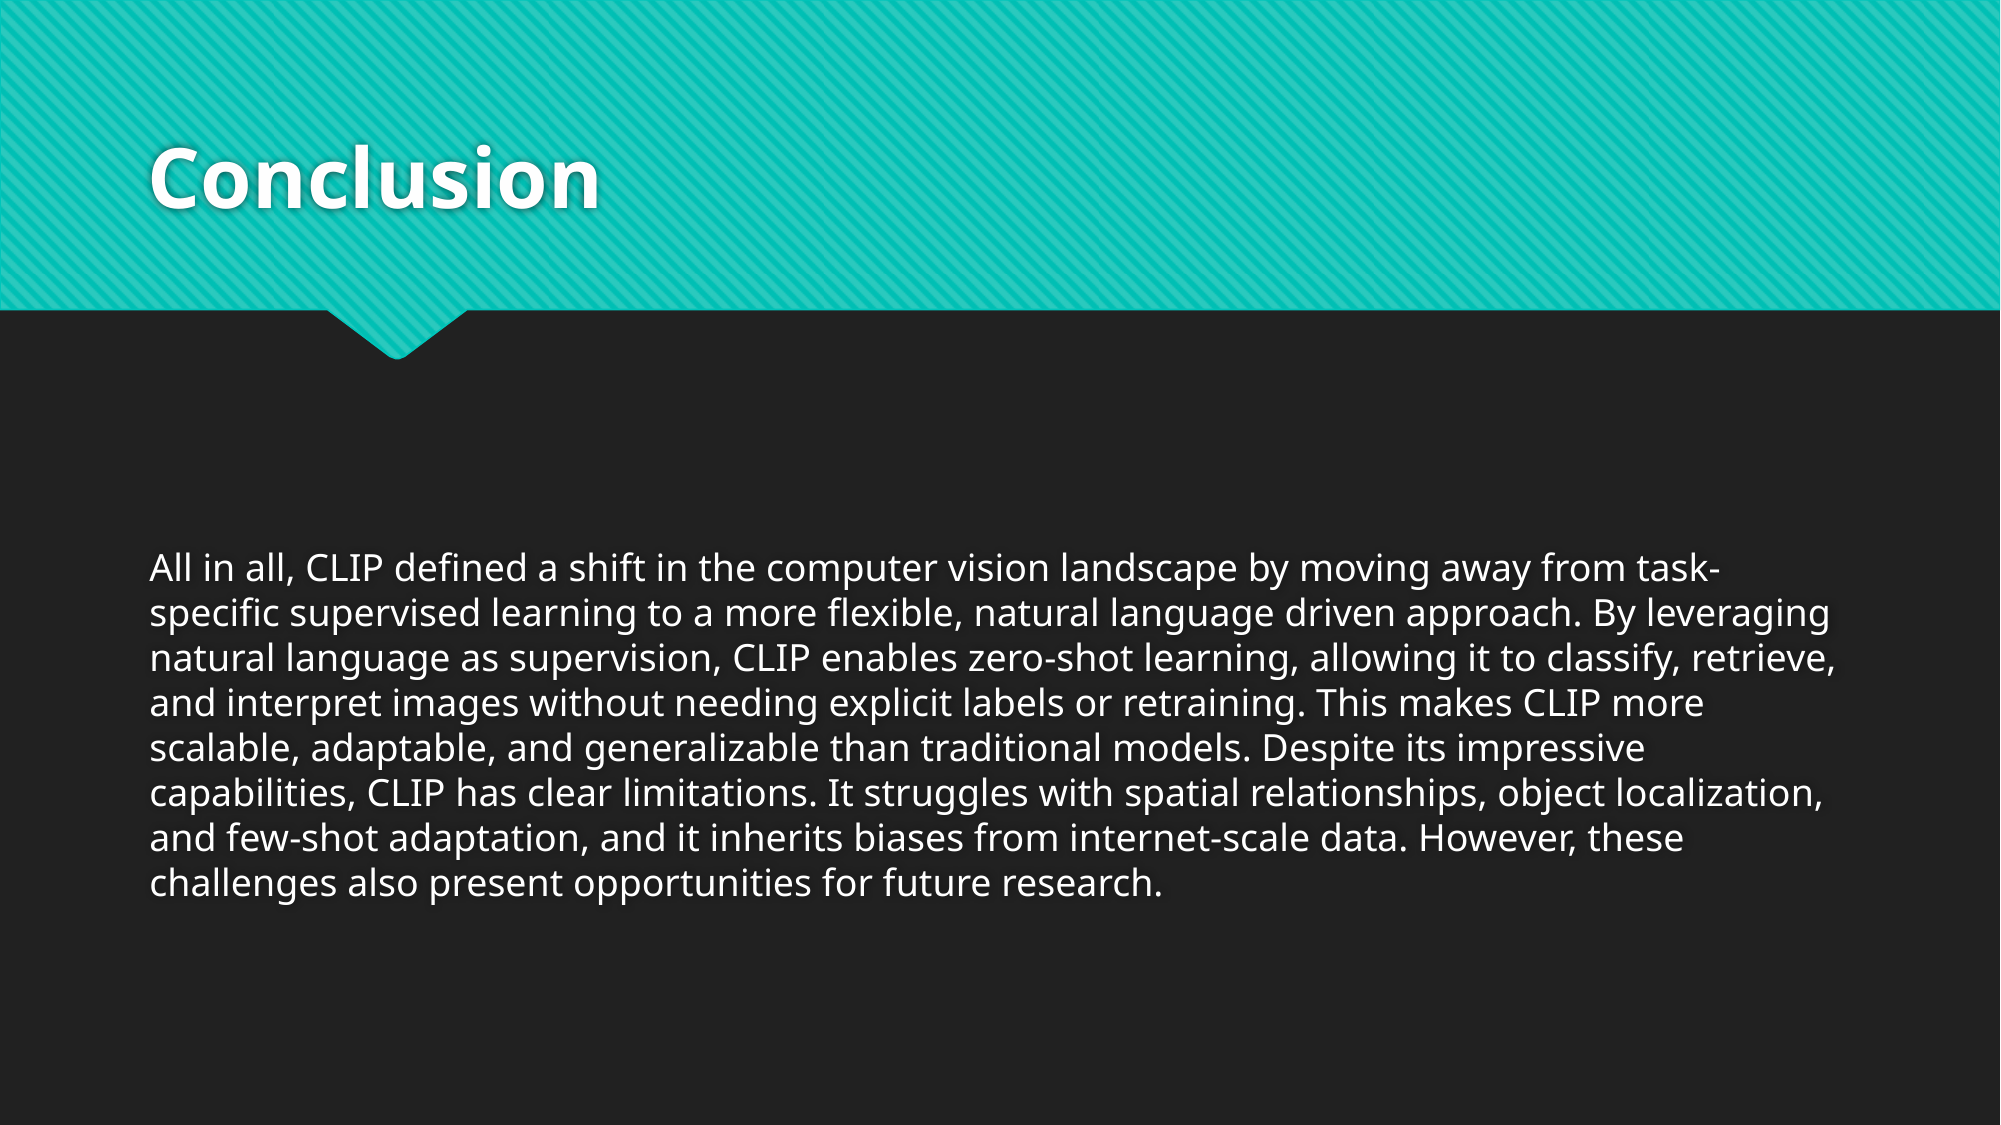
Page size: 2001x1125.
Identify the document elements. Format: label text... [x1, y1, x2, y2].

title Conclusion [132, 73, 1868, 233]
list All in all, CLIP defined a shift in the computer vision landscape by moving away from task-specific supervised learning to a more flexible, natural language driven approach. By leveraging natural language as supervision, CLIP enables zero-shot learning, allowing it to classify, retrieve, and interpret images without needing explicit labels or retraining. This makes CLIP more scalable, adaptable, and generalizable than traditional models. Despite its impressive capabilities, CLIP has clear limitations. It struggles with spatial relationships, object localization, and few-shot adaptation, and it inherits biases from internet-scale data. However, these challenges also present opportunities for future research. [134, 364, 1866, 1083]
